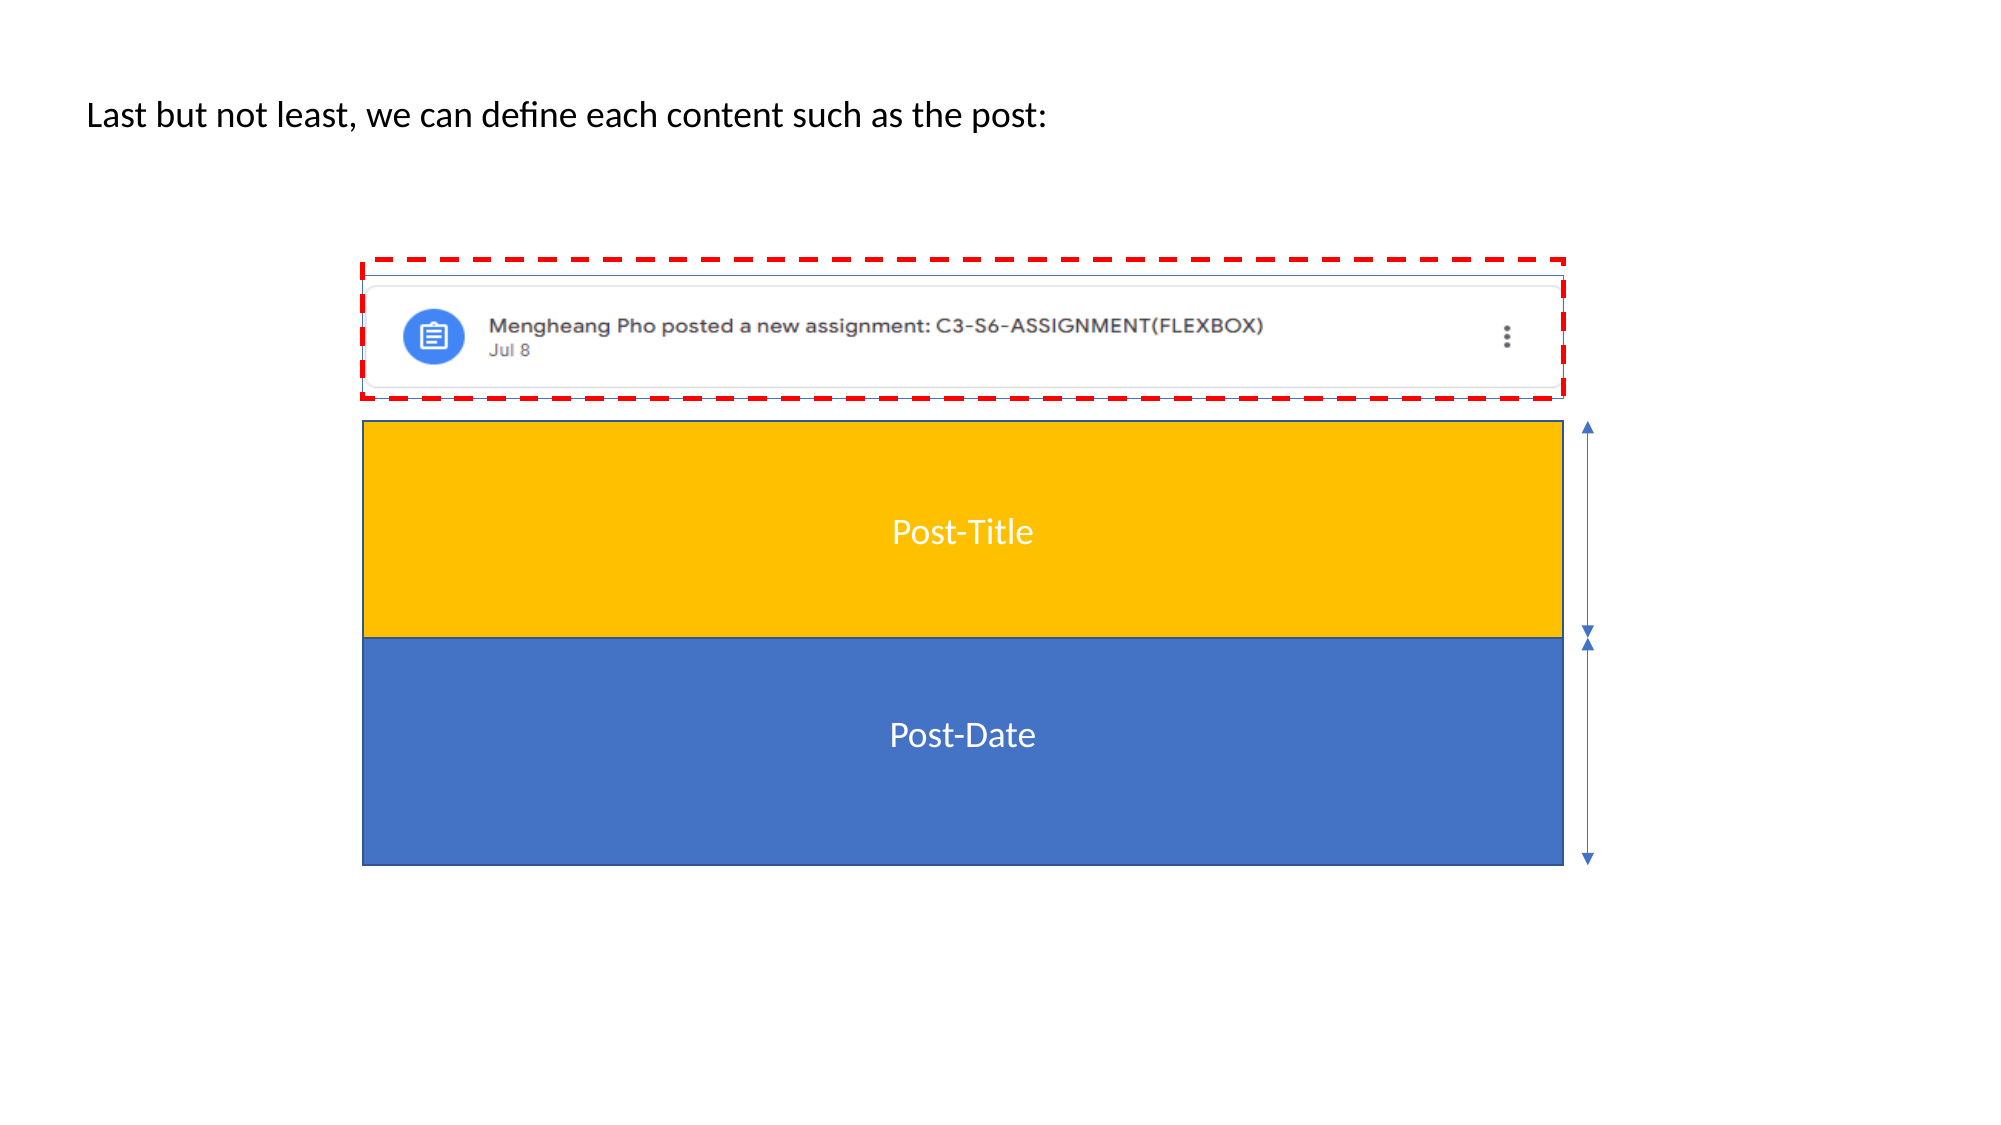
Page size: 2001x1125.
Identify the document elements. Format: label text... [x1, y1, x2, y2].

text_box Last but not least, we can define each content such as the post: [71, 82, 1903, 143]
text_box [362, 259, 1588, 866]
